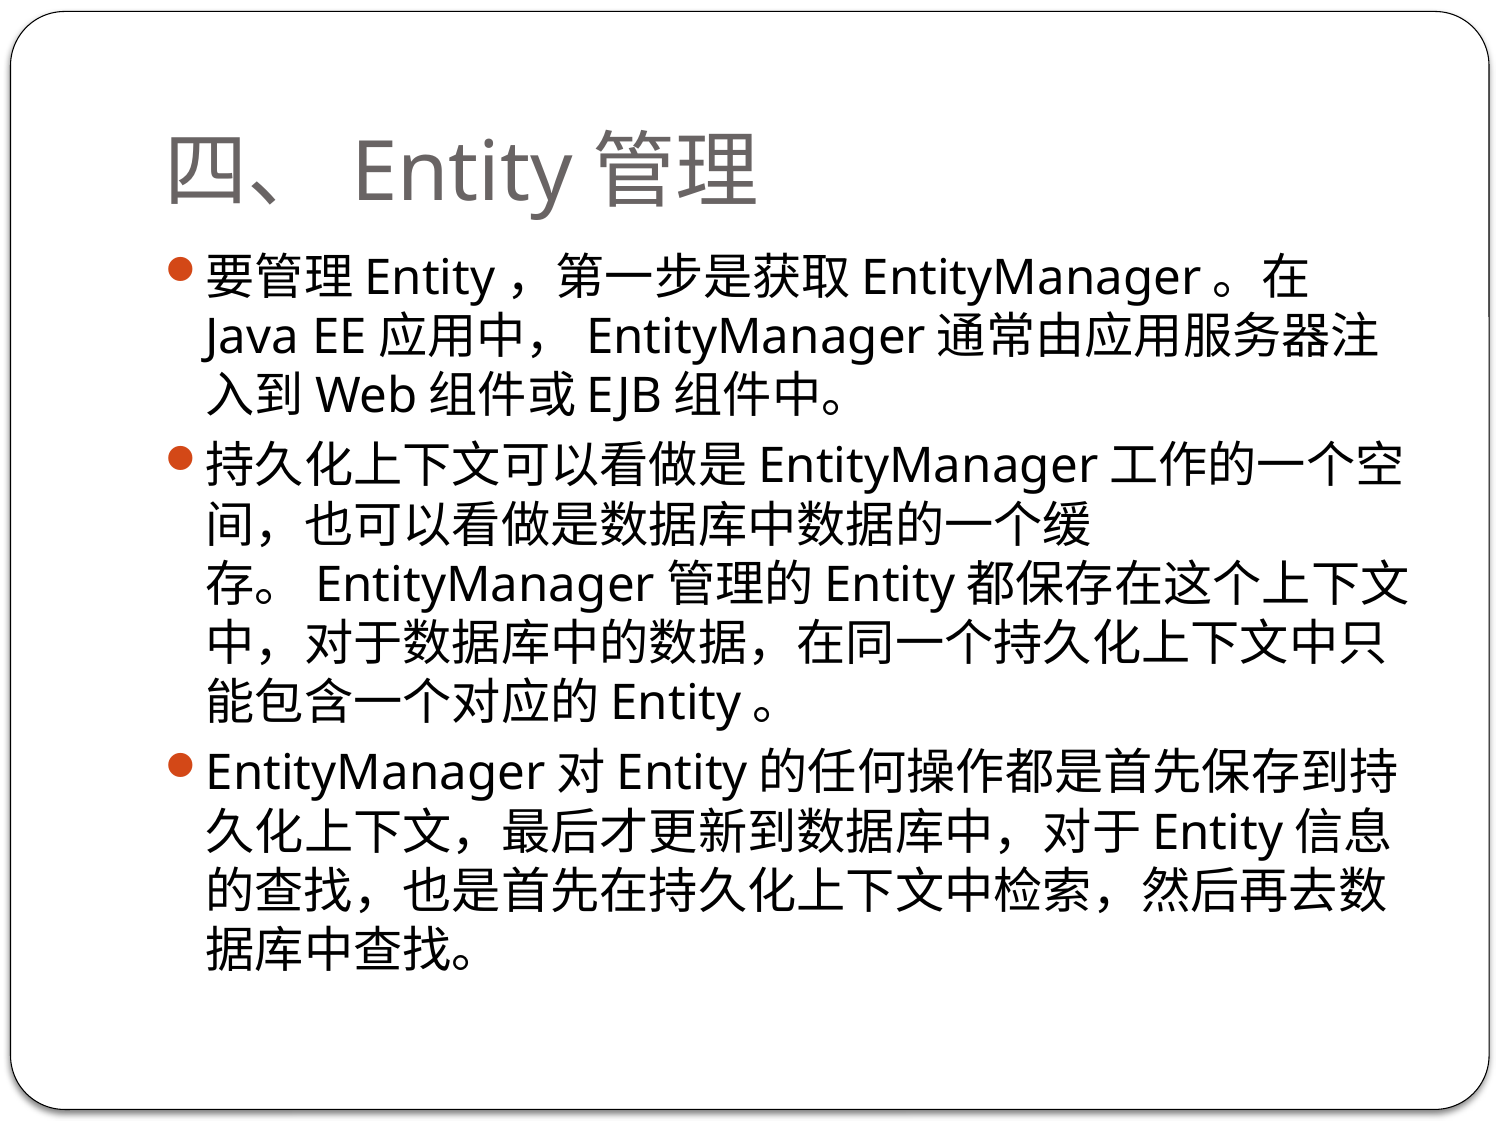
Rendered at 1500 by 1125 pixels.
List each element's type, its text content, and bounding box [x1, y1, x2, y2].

list 要管理Entity，第一步是获取EntityManager。在Java EE应用中，EntityManager通常由应用服务器注入到Web组件或EJB组件中。 持久化上下文可以看做是EntityManager工作的一个空间，也可以看做是数据库中数据的一个缓存。EntityManager管理的Entity都保存在这个上下文中，对于数据库中的数据，在同一个持久化上下文中只能包含一个对应的Entity。 EntityManager对Entity的任何操作都是首先保存到持久化上下文，最后才更新到数据库中，对于Entity信息的查找，也是首先在持久化上下文中检索，然后再去数据库中查找。 [150, 237, 1425, 988]
title 四、Entity管理 [150, 45, 1425, 233]
